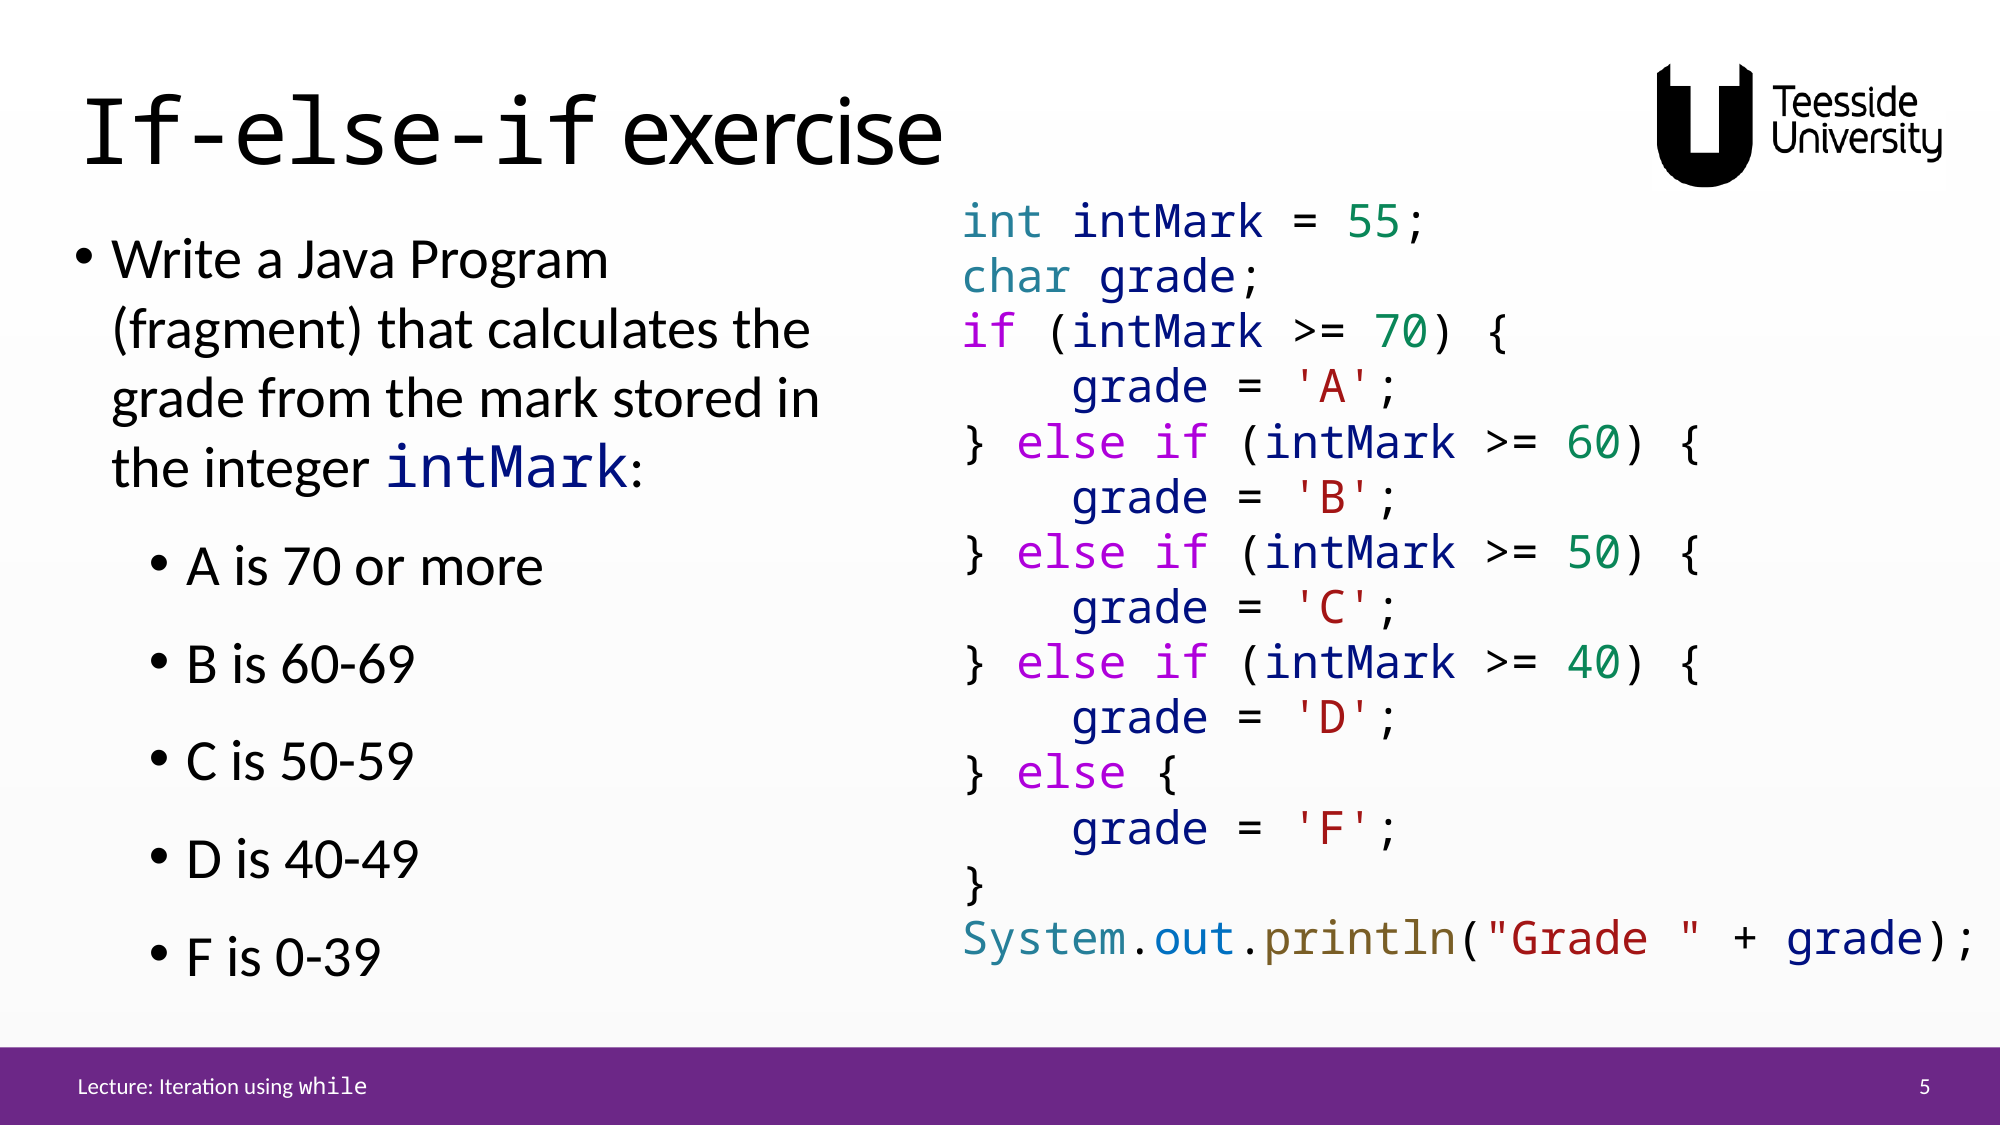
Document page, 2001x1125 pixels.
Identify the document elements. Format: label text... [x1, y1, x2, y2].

slide_number 5 [1833, 1068, 1946, 1103]
list int intMark = 55; char grade; if (intMark >= 70) { grade = 'A'; } else if (intMark >= 60) { grade = 'B'; } else if (intMark >= 50) { grade = 'C'; } else if (intMark >= 40) { grade = 'D'; } else { grade = 'F'; } System.out.println("Grade " + grade); [946, 183, 2000, 1014]
footer Lecture: Iteration using while [62, 1068, 1811, 1103]
picture [1652, 59, 1946, 183]
list Write a Java Program (fragment) that calculates the grade from the mark stored in the integer intMark: A is 70 or more B is 60-69 C is 50-59 D is 40-49 F is 0-39 [59, 212, 888, 1014]
title If-else-if exercise [62, 59, 1621, 191]
